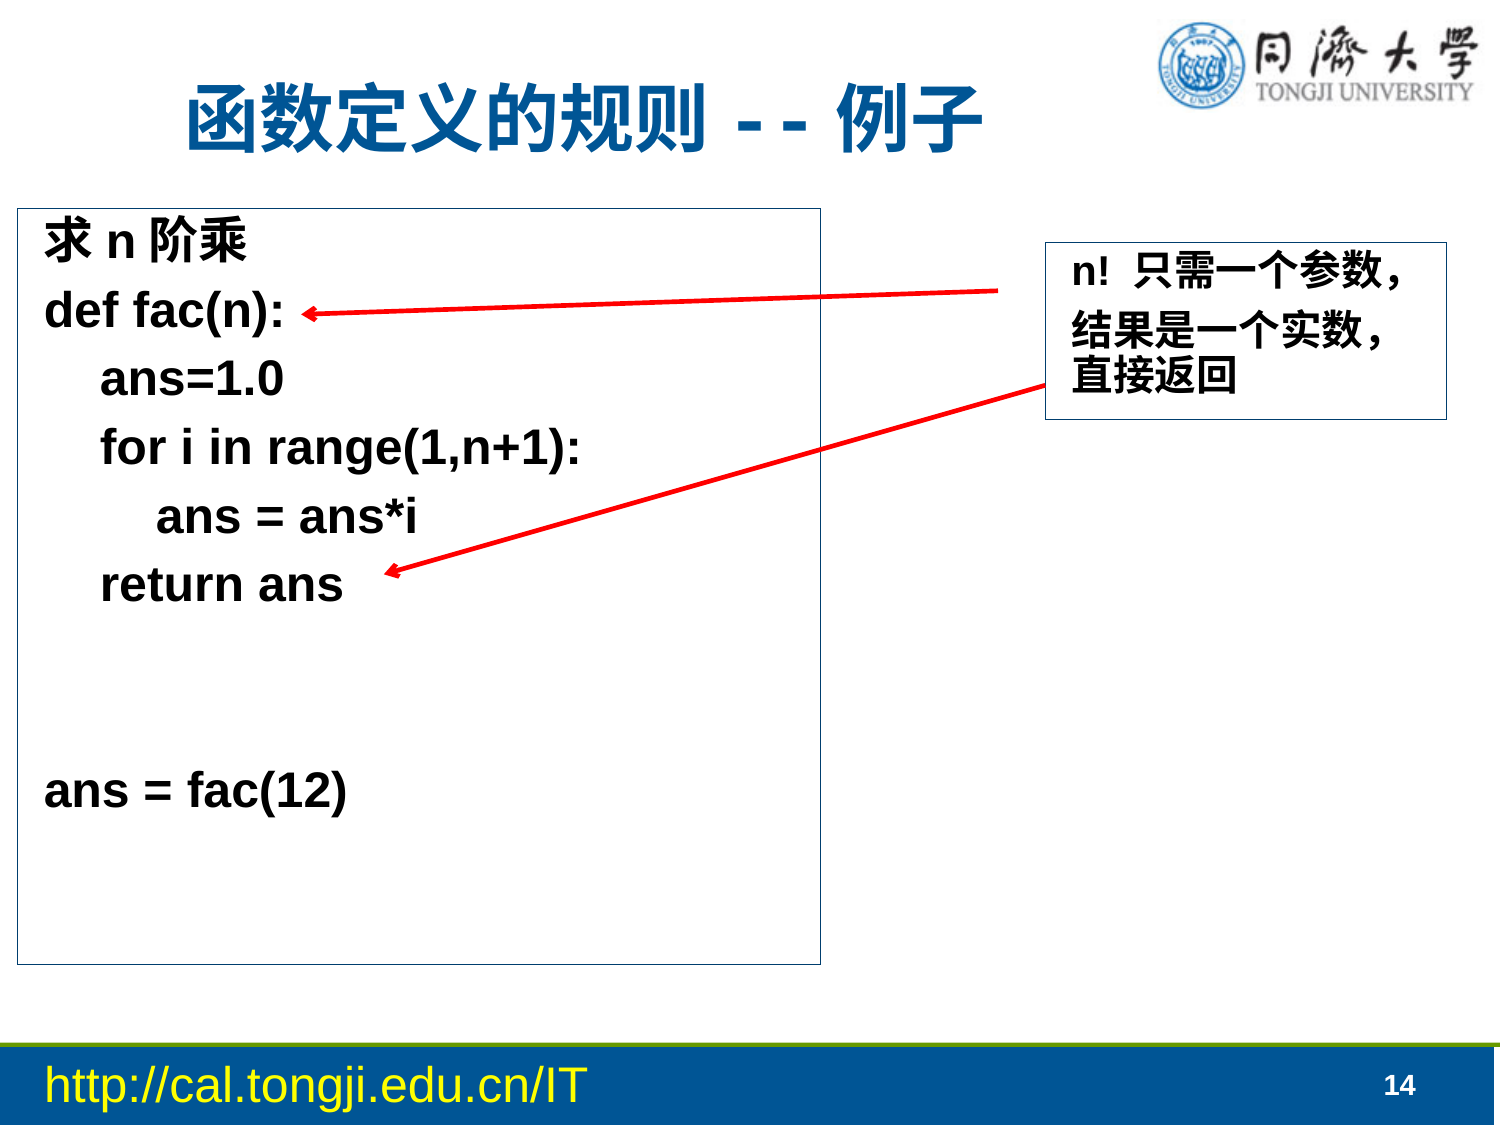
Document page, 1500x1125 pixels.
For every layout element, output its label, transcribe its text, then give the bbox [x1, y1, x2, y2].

text_box 求n阶乘 def fac(n): ans=1.0 for i in range(1,n+1): ans = ans*i return ans ans = fac(12) [17, 208, 821, 965]
picture [1145, 19, 1495, 113]
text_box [383, 385, 1046, 575]
text_box 函数定义的规则--例子 [100, 55, 1410, 172]
text_box n! 只需一个参数， 结果是一个实数，直接返回 [1045, 242, 1447, 420]
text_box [300, 290, 999, 315]
